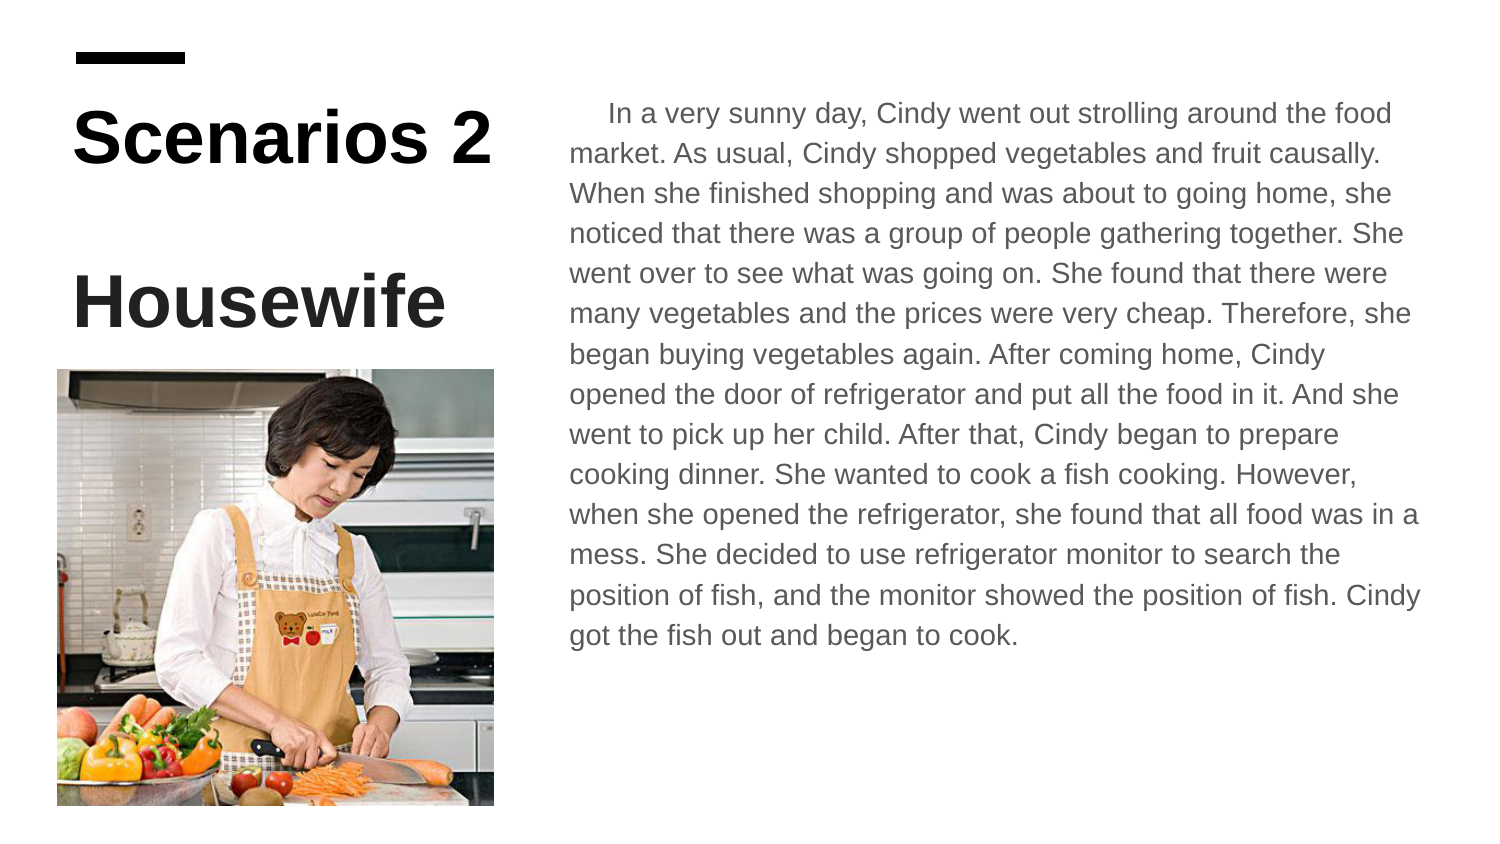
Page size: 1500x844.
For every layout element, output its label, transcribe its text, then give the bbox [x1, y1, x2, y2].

picture [56, 368, 494, 806]
title Scenarios 2 Housewife [57, 73, 554, 749]
list In a very sunny day, Cindy went out strolling around the food market. As usual, Cindy shopped vegetables and fruit causally. When she finished shopping and was about to going home, she noticed that there was a group of people gathering together. She went over to see what was going on. She found that there were many vegetables and the prices were very cheap. Therefore, she began buying vegetables again. After coming home, Cindy opened the door of refrigerator and put all the food in it. And she went to pick up her child. After that, Cindy began to prepare cooking dinner. She wanted to cook a fish cooking. However, when she opened the refrigerator, she found that all food was in a mess. She decided to use refrigerator monitor to search the position of fish, and the monitor showed the position of fish. Cindy got the fish out and began to cook. [554, 73, 1443, 749]
